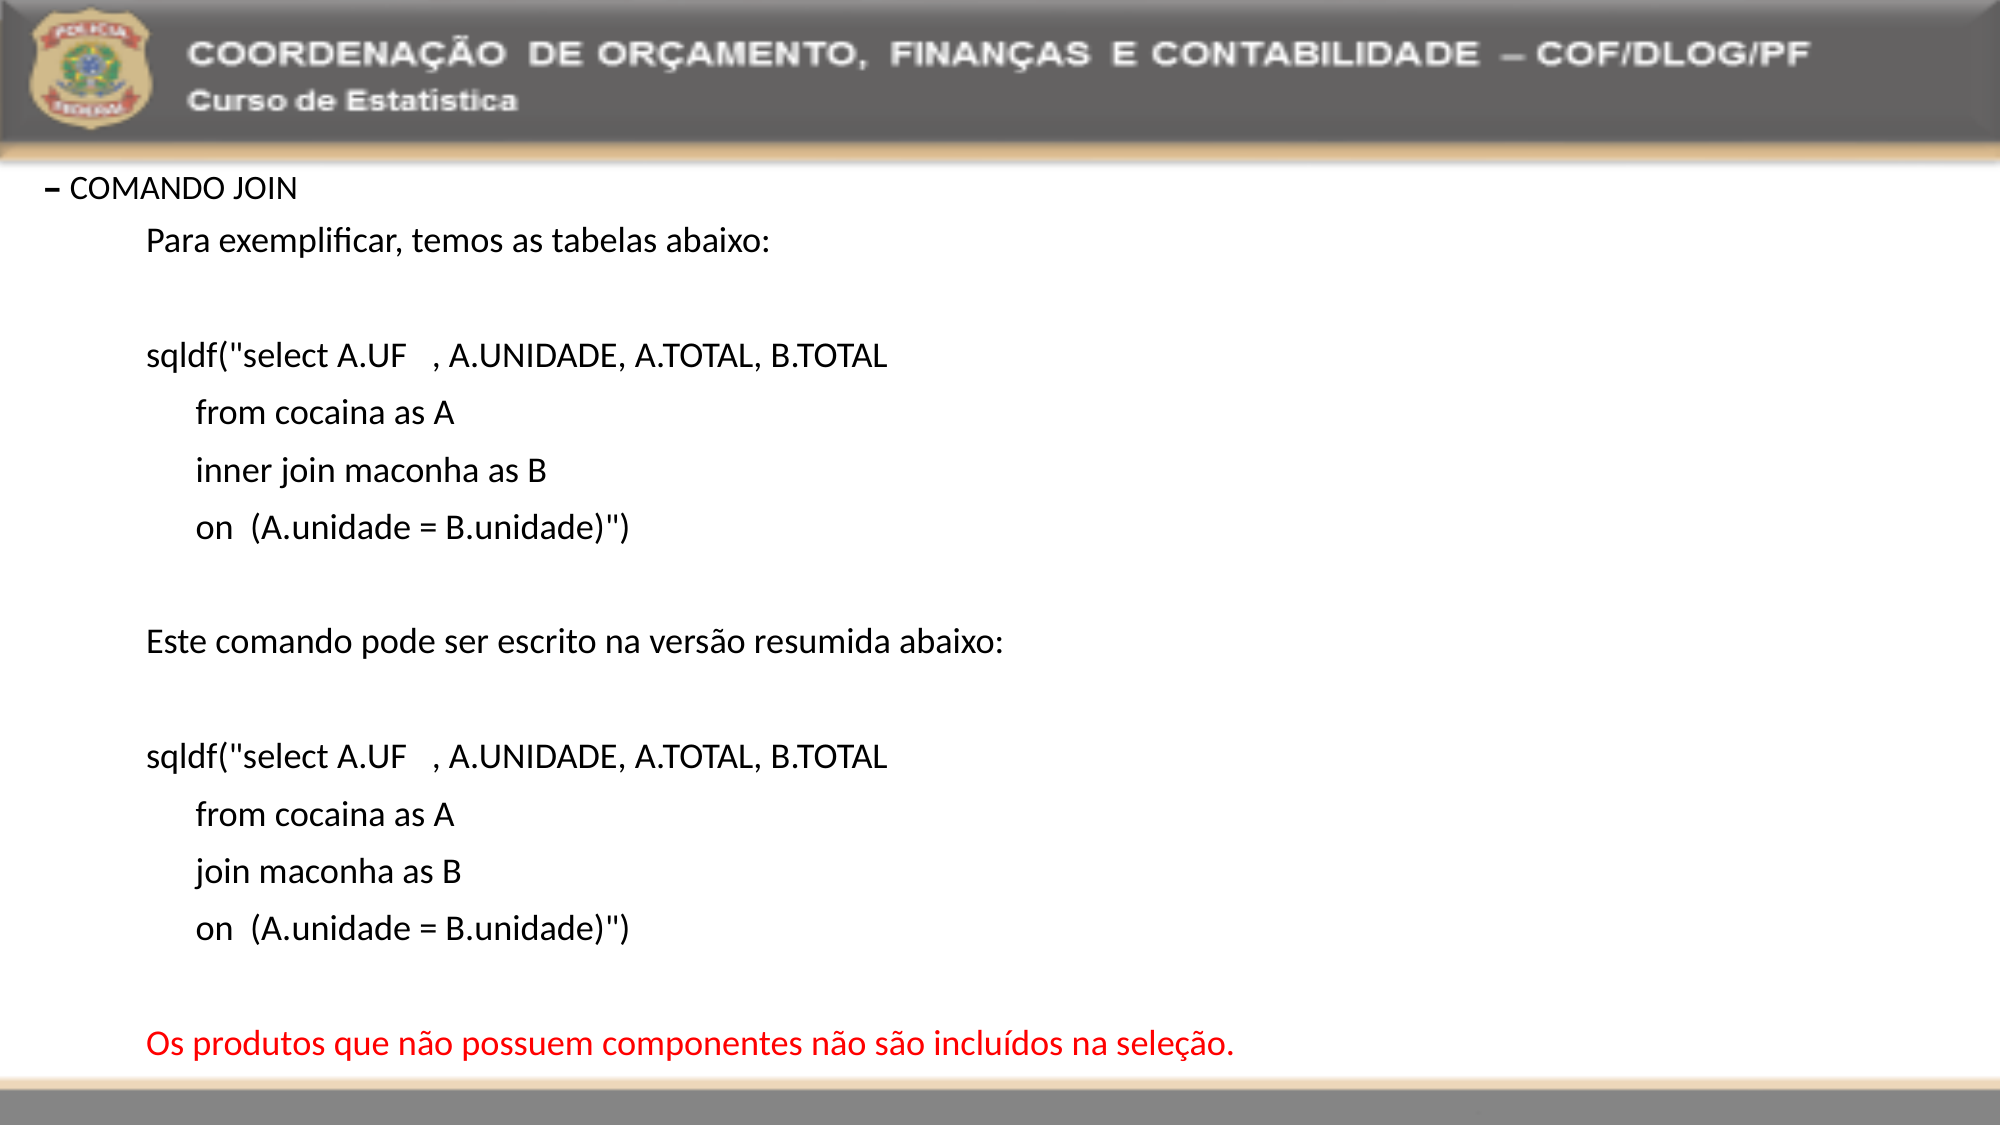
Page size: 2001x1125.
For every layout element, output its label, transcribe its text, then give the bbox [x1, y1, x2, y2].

list Para exemplificar, temos as tabelas abaixo: sqldf("select A.UF , A.UNIDADE, A.TOTAL, B.TOTAL from cocaina as A inner join maconha as B on (A.unidade = B.unidade)") Este comando pode ser escrito na versão resumida abaixo: sqldf("select A.UF , A.UNIDADE, A.TOTAL, B.TOTAL from cocaina as A join maconha as B on (A.unidade = B.unidade)") Os produtos que não possuem componentes não são incluídos na seleção. [131, 213, 1856, 1073]
text_box – COMANDO JOIN [28, 157, 1894, 214]
